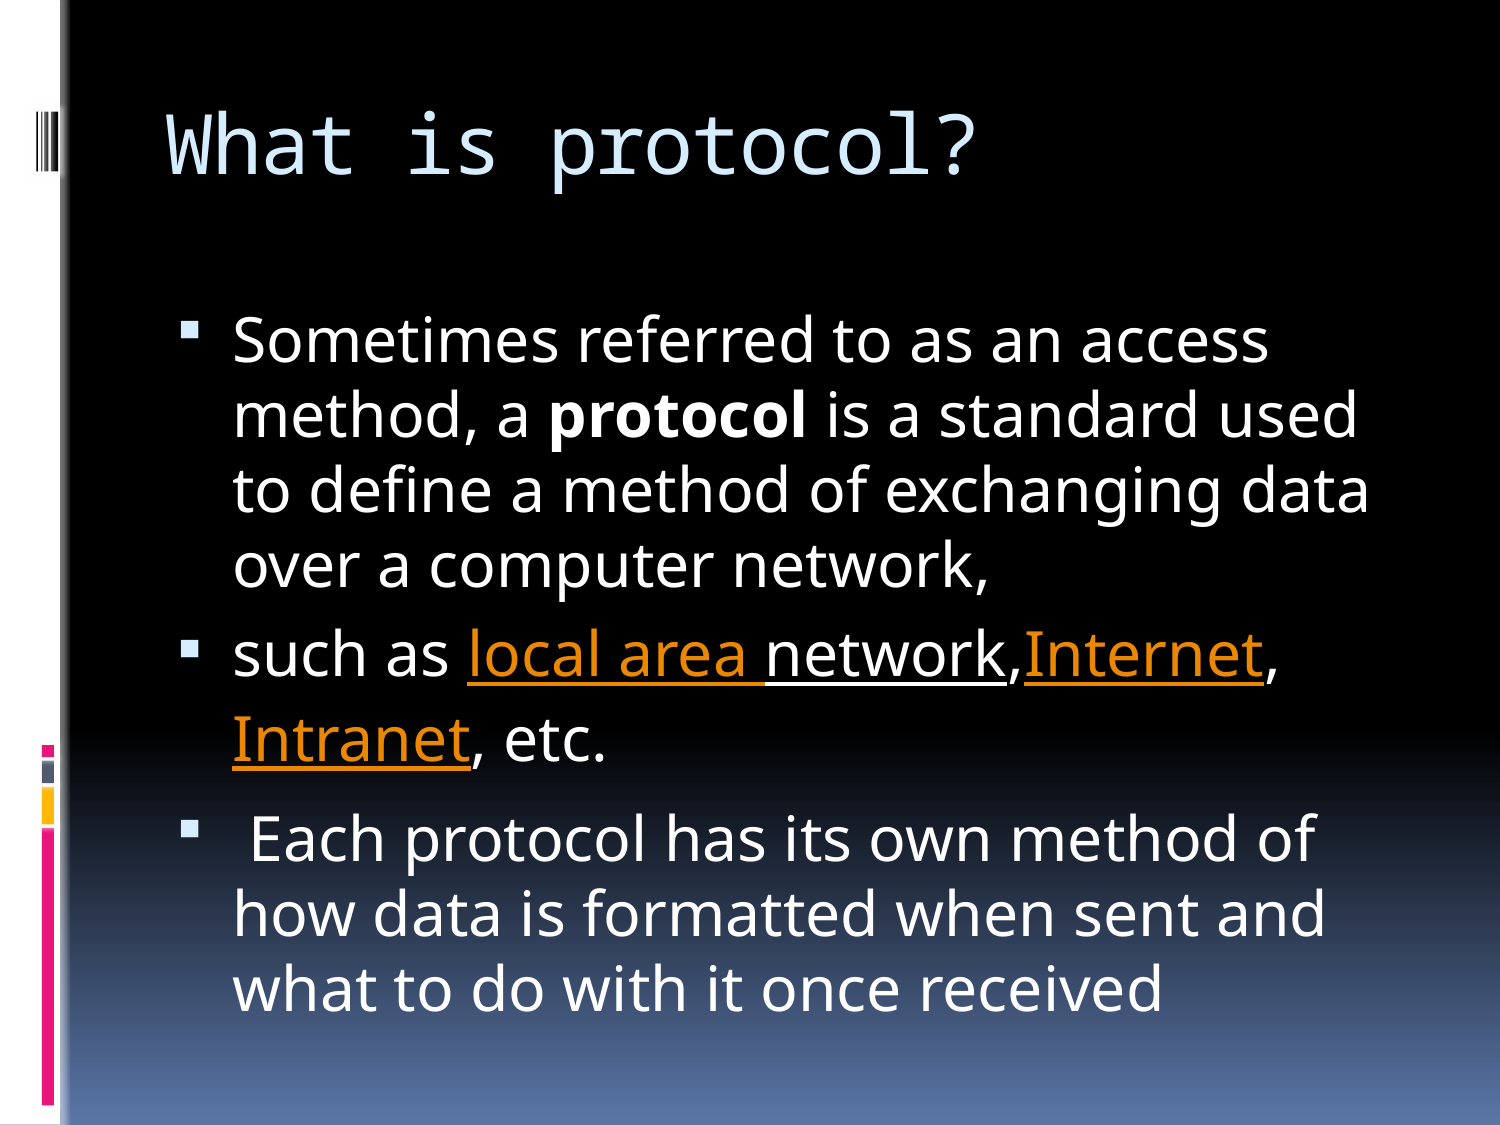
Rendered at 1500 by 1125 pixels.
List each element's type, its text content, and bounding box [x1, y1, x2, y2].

title What is protocol? [150, 83, 1425, 234]
list Sometimes referred to as an access method, a protocol is a standard used to define a method of exchanging data over a computer network, such as local area network,Internet, Intranet, etc. Each protocol has its own method of how data is formatted when sent and what to do with it once received [150, 292, 1425, 1043]
